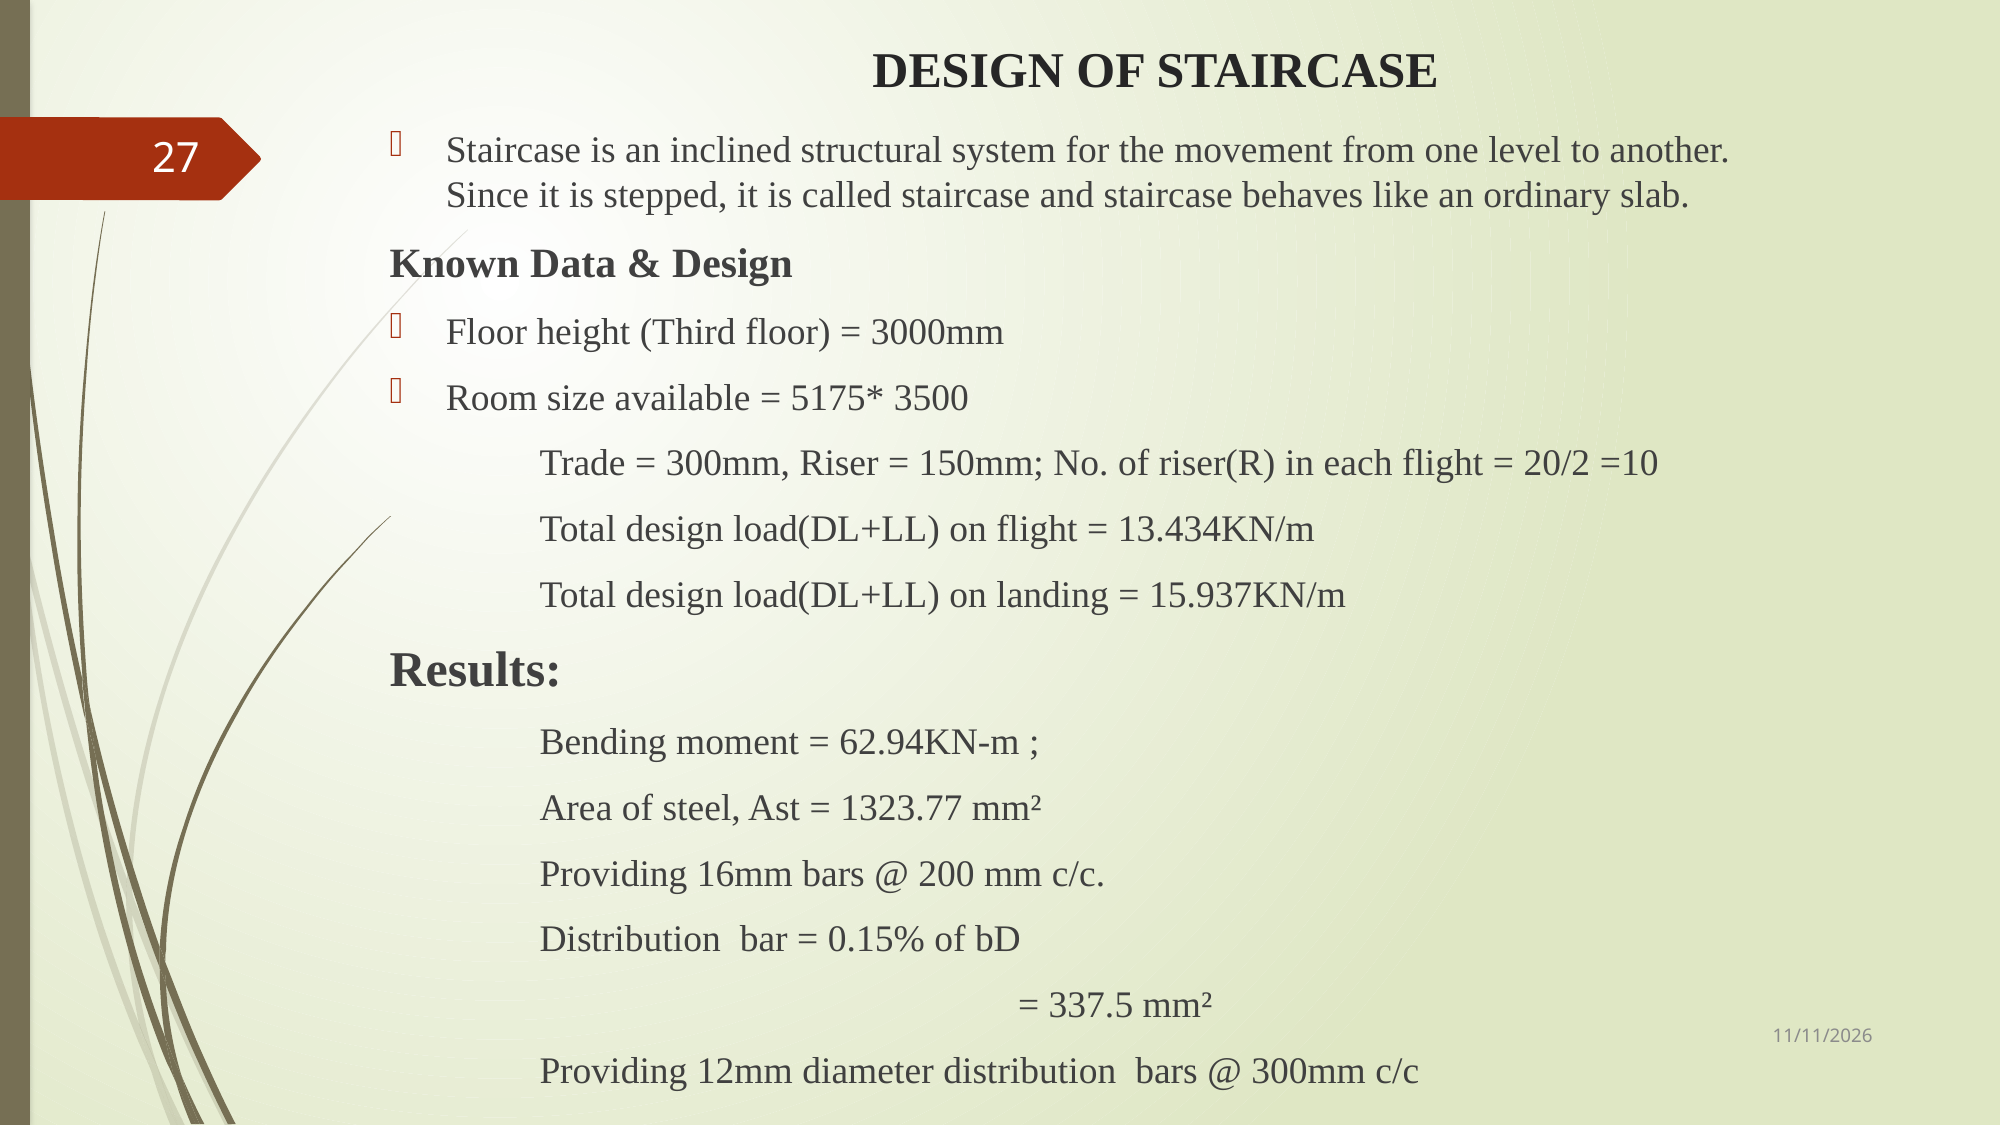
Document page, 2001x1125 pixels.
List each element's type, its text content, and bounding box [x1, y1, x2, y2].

list Staircase is an inclined structural system for the movement from one level to another. Since it is stepped, it is called staircase and staircase behaves like an ordinary slab. Known Data & Design Floor height (Third floor) = 3000mm Room size available = 5175* 3500 Trade = 300mm, Riser = 150mm; No. of riser(R) in each flight = 20/2 =10 Total design load(DL+LL) on flight = 13.434KN/m Total design load(DL+LL) on landing = 15.937KN/m Results: Bending moment = 62.94KN-m ; Area of steel, Ast = 1323.77 mm² Providing 16mm bars @ 200 mm c/c. Distribution bar = 0.15% of bD = 337.5 mm² Providing 12mm diameter distribution bars @ 300mm c/c [374, 117, 1838, 1123]
slide_number 27 [87, 129, 216, 190]
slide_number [1699, 1005, 1888, 1067]
title DESIGN OF STAIRCASE [424, 30, 1887, 118]
